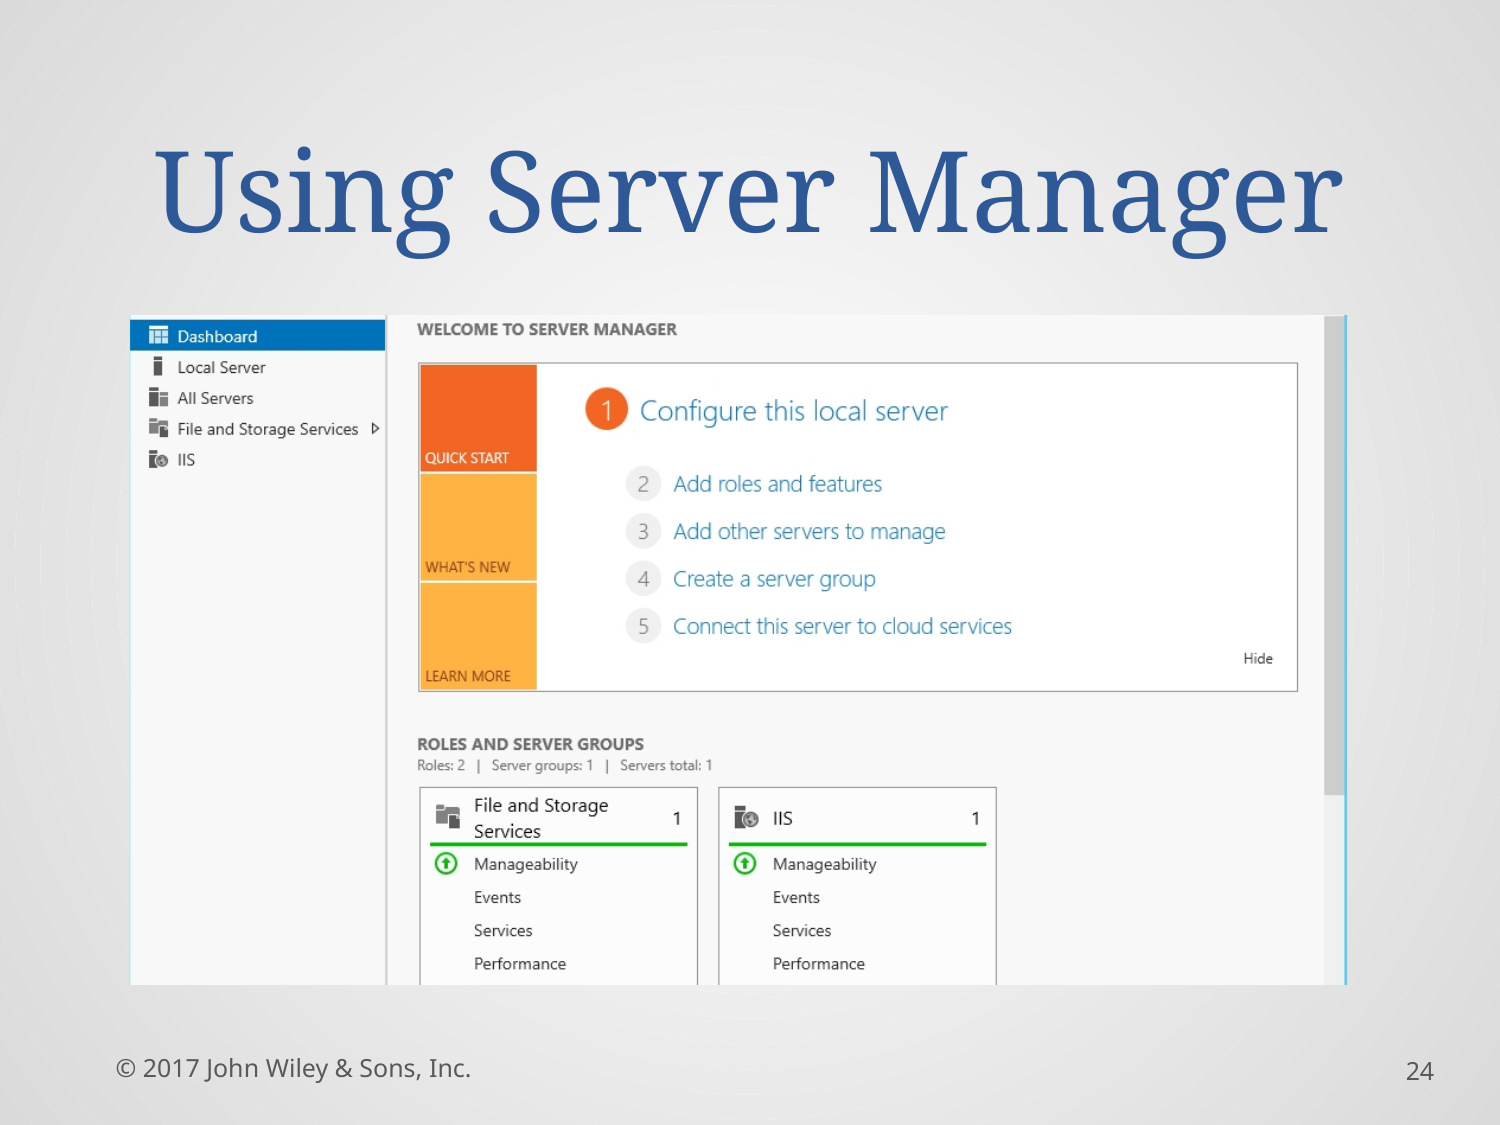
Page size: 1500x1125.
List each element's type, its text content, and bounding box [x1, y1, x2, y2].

slide_number 24 [1401, 1042, 1494, 1103]
footer © 2017 John Wiley & Sons, Inc. [108, 1037, 576, 1098]
title Using Server Manager [75, 0, 1425, 263]
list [129, 314, 1348, 985]
